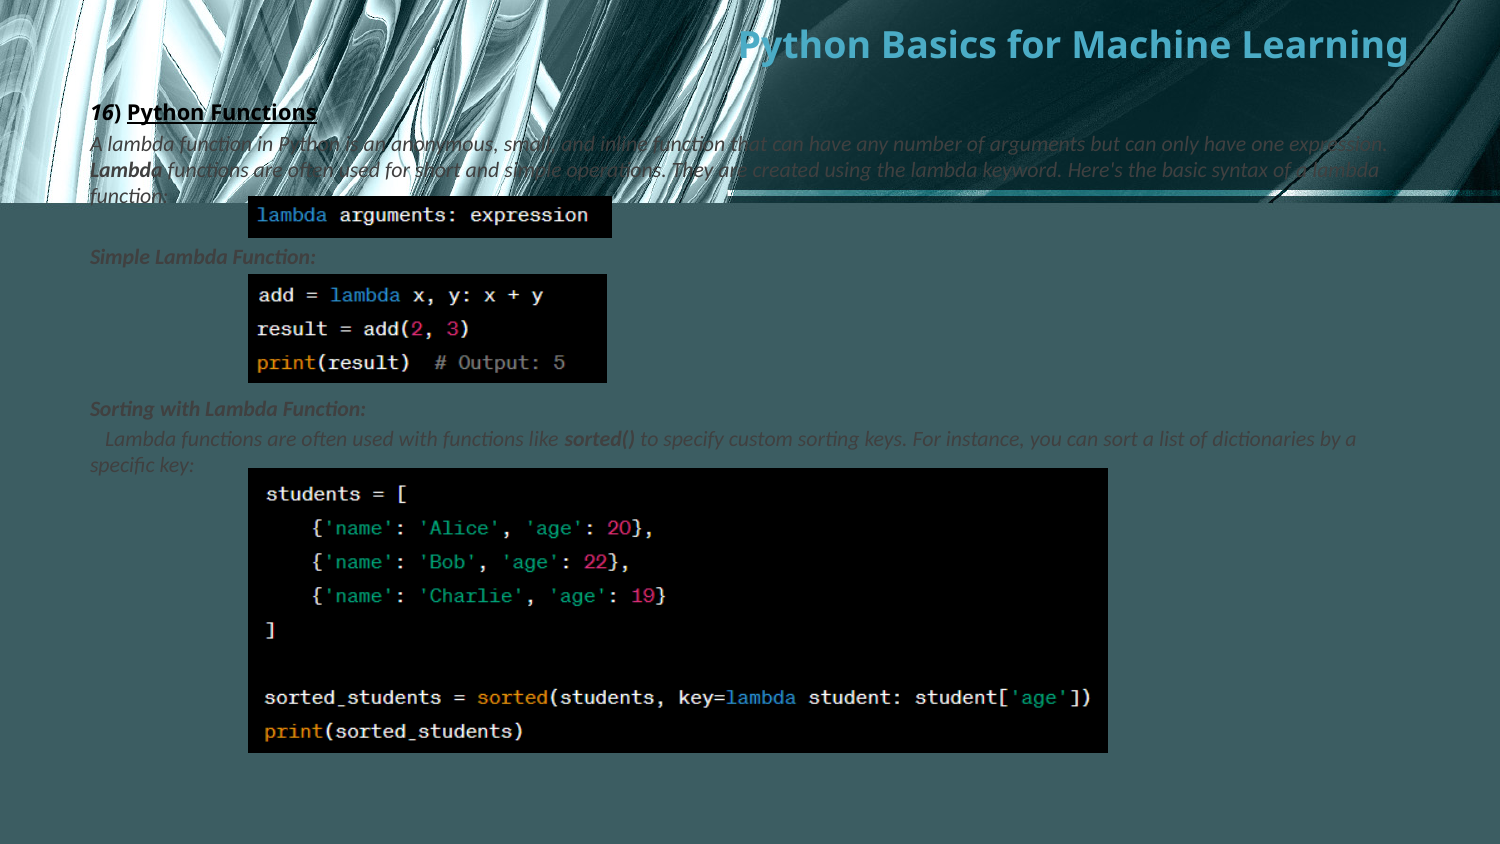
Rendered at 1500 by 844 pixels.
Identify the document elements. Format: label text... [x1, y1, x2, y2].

list 16) Python Functions A lambda function in Python is an anonymous, small, and inline function that can have any number of arguments but can only have one expression. Lambda functions are often used for short and simple operations. They are created using the lambda keyword. Here's the basic syntax of a lambda function: Simple Lambda Function: Sorting with Lambda Function: Lambda functions are often used with functions like sorted() to specify custom sorting keys. For instance, you can sort a list of dictionaries by a specific key: [75, 91, 1425, 753]
title Python Basics for Machine Learning [75, 16, 1425, 72]
picture [0, 0, 1500, 844]
